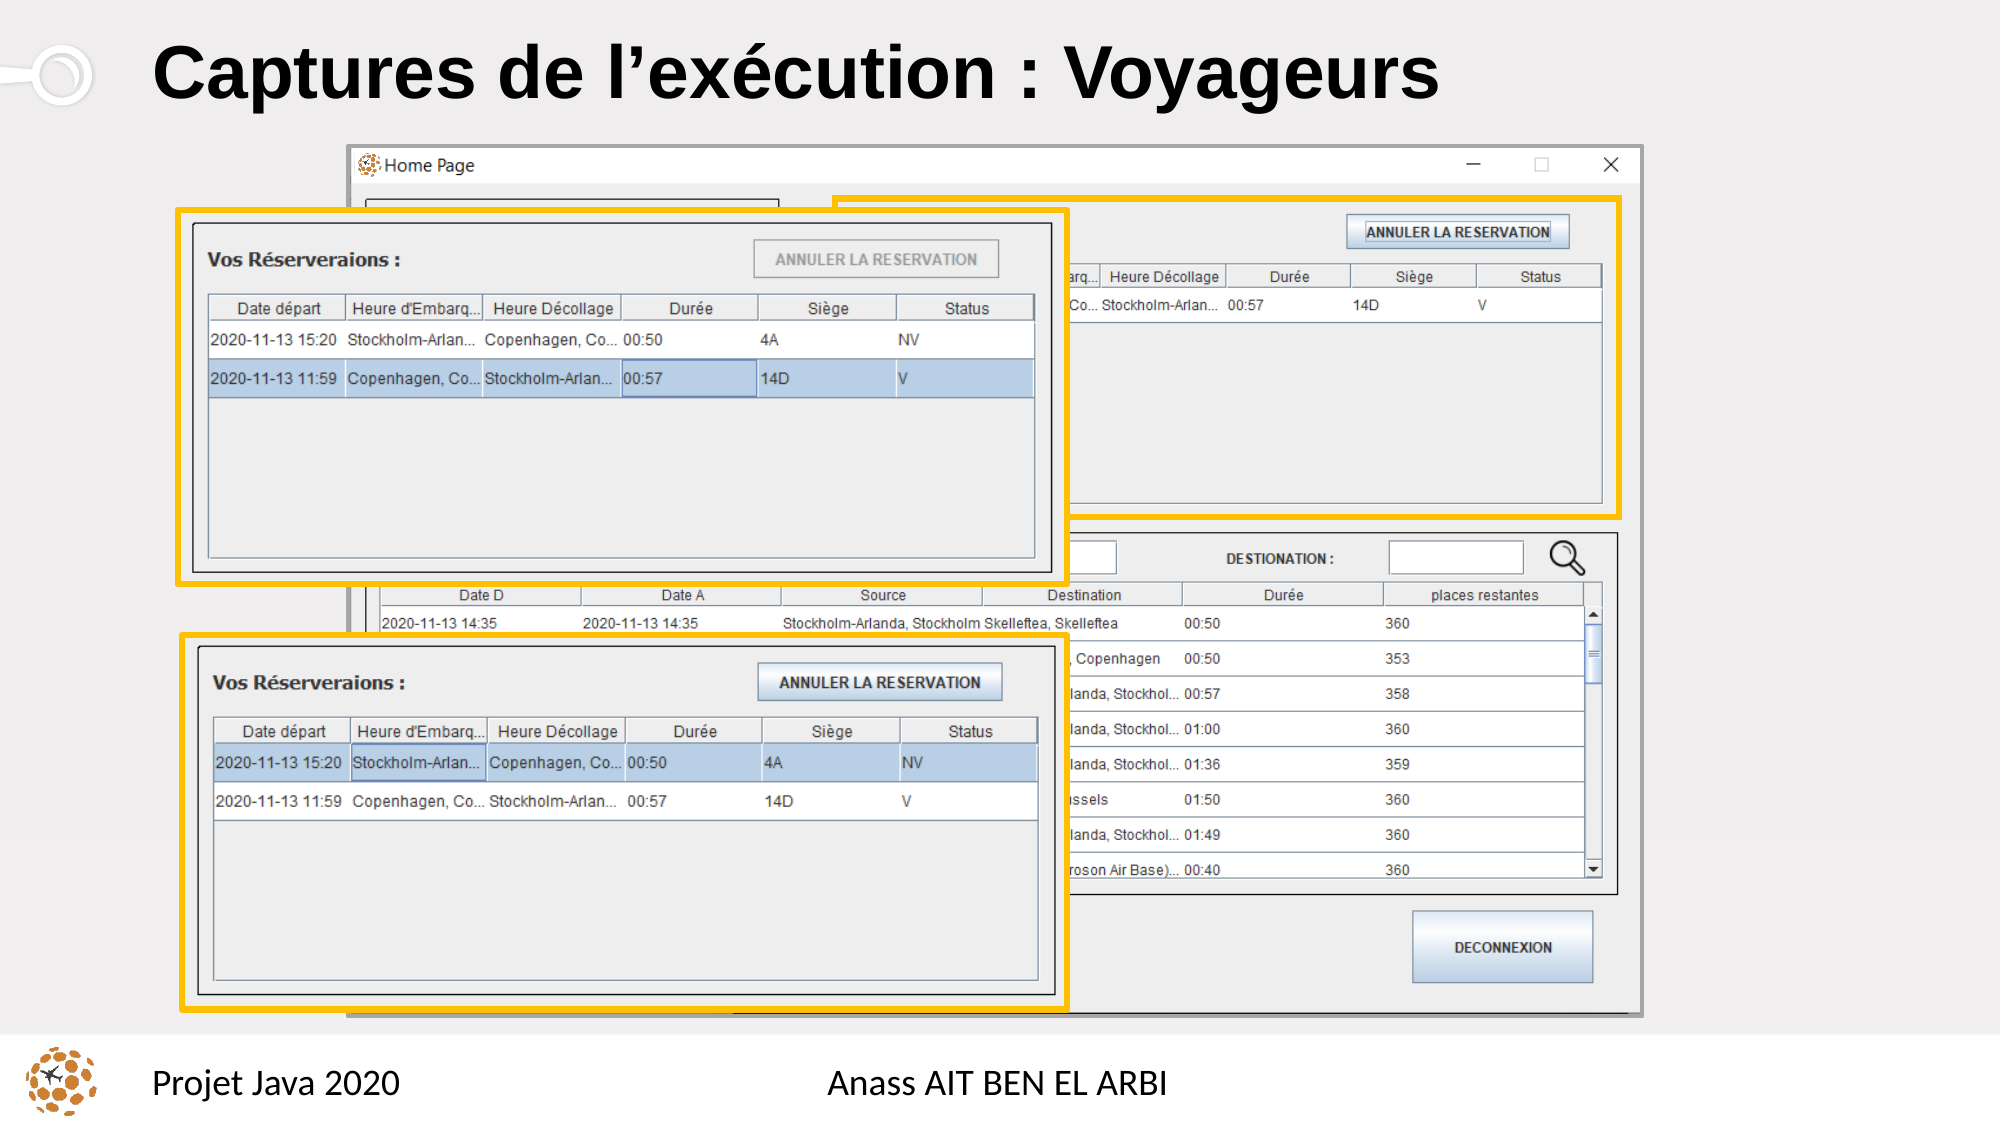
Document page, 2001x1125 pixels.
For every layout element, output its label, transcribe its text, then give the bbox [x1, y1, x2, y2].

picture [22, 1042, 99, 1118]
picture [180, 148, 1640, 1015]
title Captures de l’exécution : Voyageurs [137, 26, 1863, 148]
